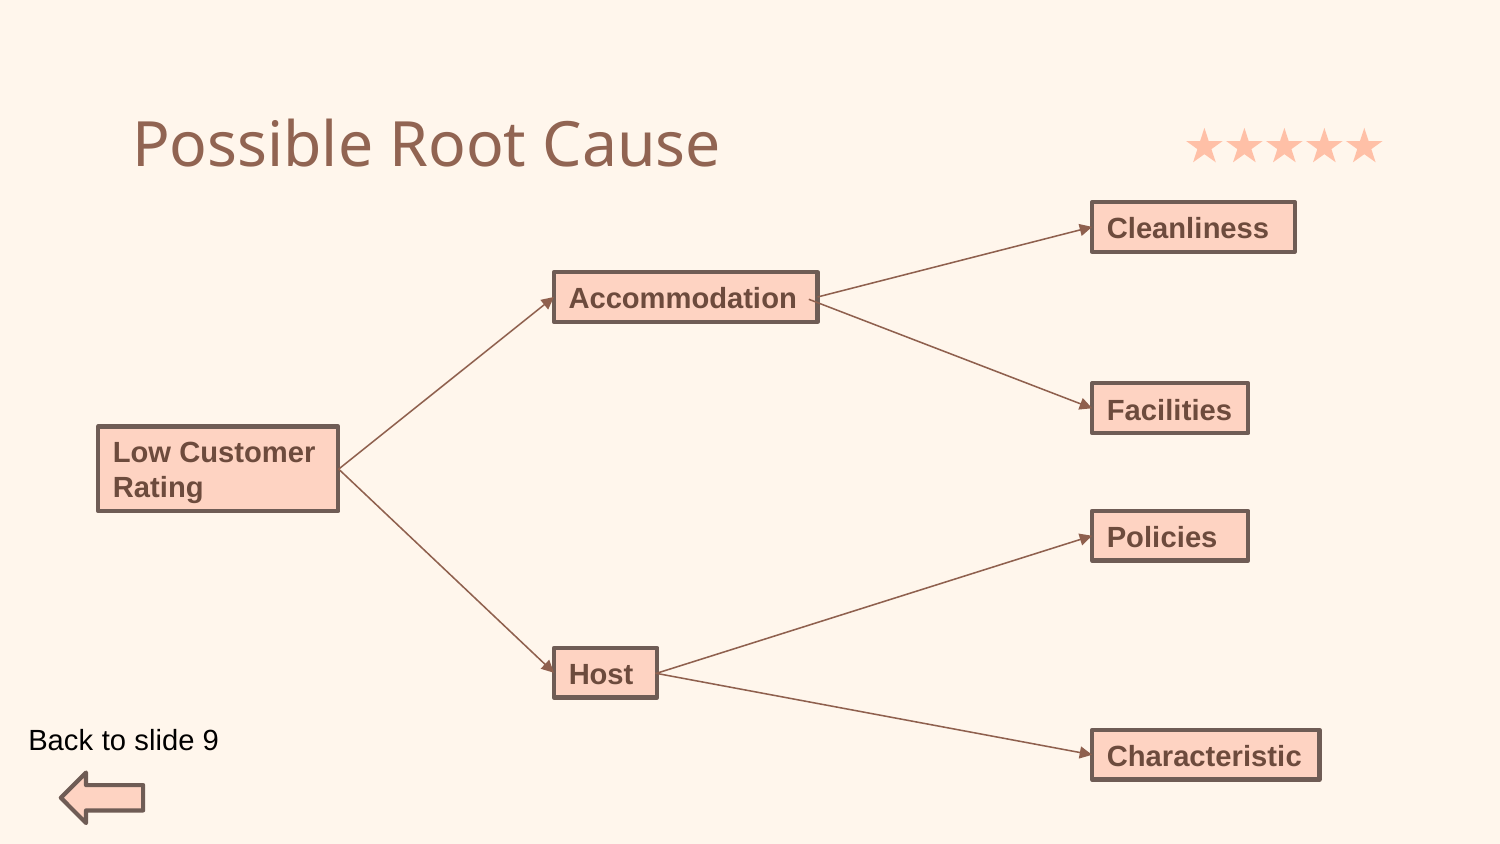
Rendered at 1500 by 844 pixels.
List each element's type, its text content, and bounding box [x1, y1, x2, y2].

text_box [817, 227, 1093, 298]
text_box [808, 299, 1093, 409]
text_box Low Customer Rating [96, 424, 333, 513]
text_box Accommodation [552, 270, 812, 324]
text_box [338, 478, 555, 674]
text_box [656, 535, 1093, 672]
text_box Host [552, 646, 651, 700]
text_box Back to slide 9 [13, 714, 255, 764]
text_box Characteristic [1090, 728, 1322, 782]
text_box [58, 770, 146, 825]
text_box Cleanliness [1090, 200, 1297, 254]
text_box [338, 297, 555, 470]
text_box Policies [1090, 509, 1250, 563]
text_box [655, 672, 1093, 756]
text_box Facilities [1090, 381, 1250, 435]
title Possible Root Cause [116, 88, 1383, 183]
